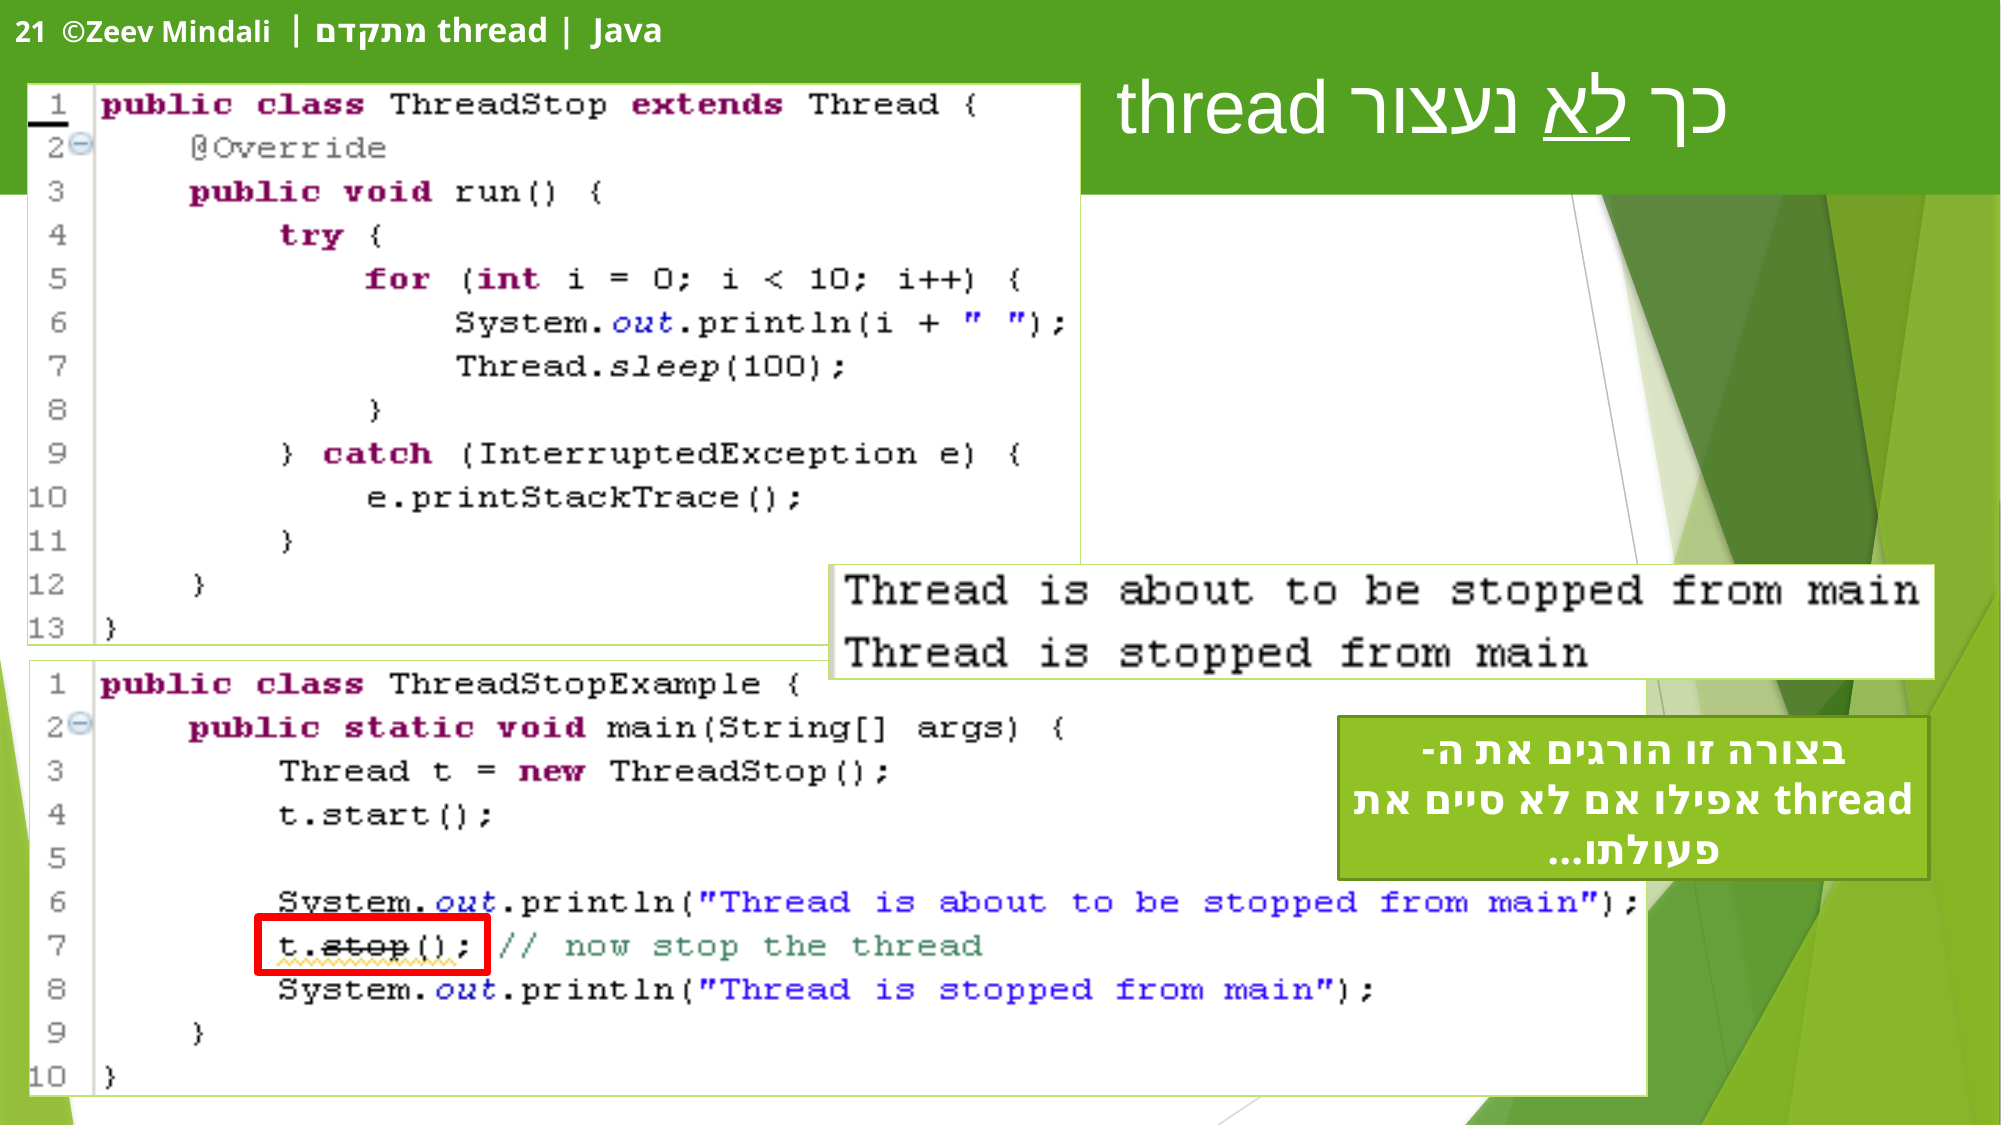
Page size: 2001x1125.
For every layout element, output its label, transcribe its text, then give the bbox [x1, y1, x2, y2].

text_box בצורה זו הורגים את ה- thread אפילו אם לא סיים את פעולתו... [1654, 715, 1931, 881]
picture [27, 83, 1935, 1096]
title כך לא נעצור thread [1101, 50, 2000, 268]
